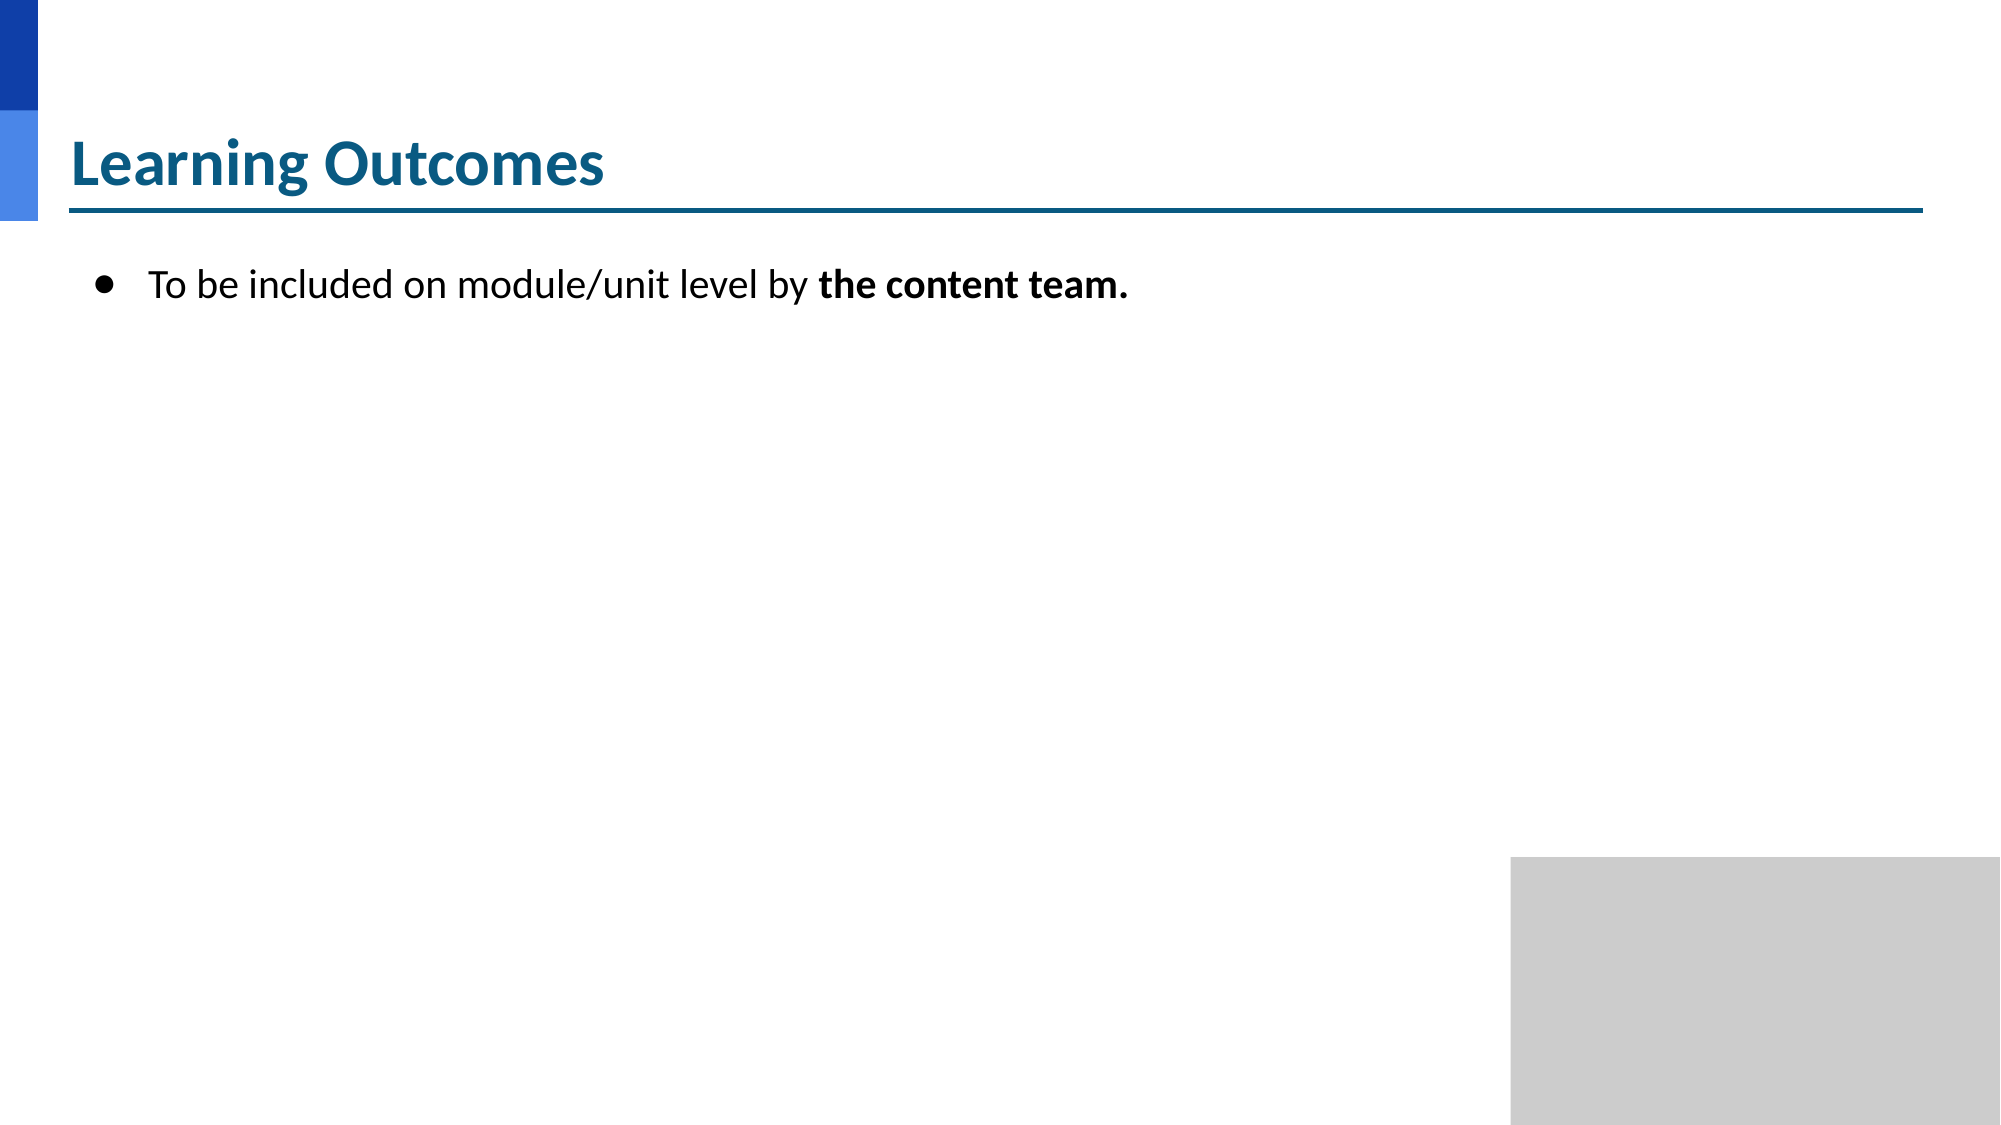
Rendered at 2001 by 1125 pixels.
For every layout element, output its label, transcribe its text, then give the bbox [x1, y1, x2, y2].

list To be included on module/unit level by the content team. [58, 234, 1923, 763]
picture [0, 2, 2000, 1125]
title Learning Outcomes [68, 115, 1898, 199]
